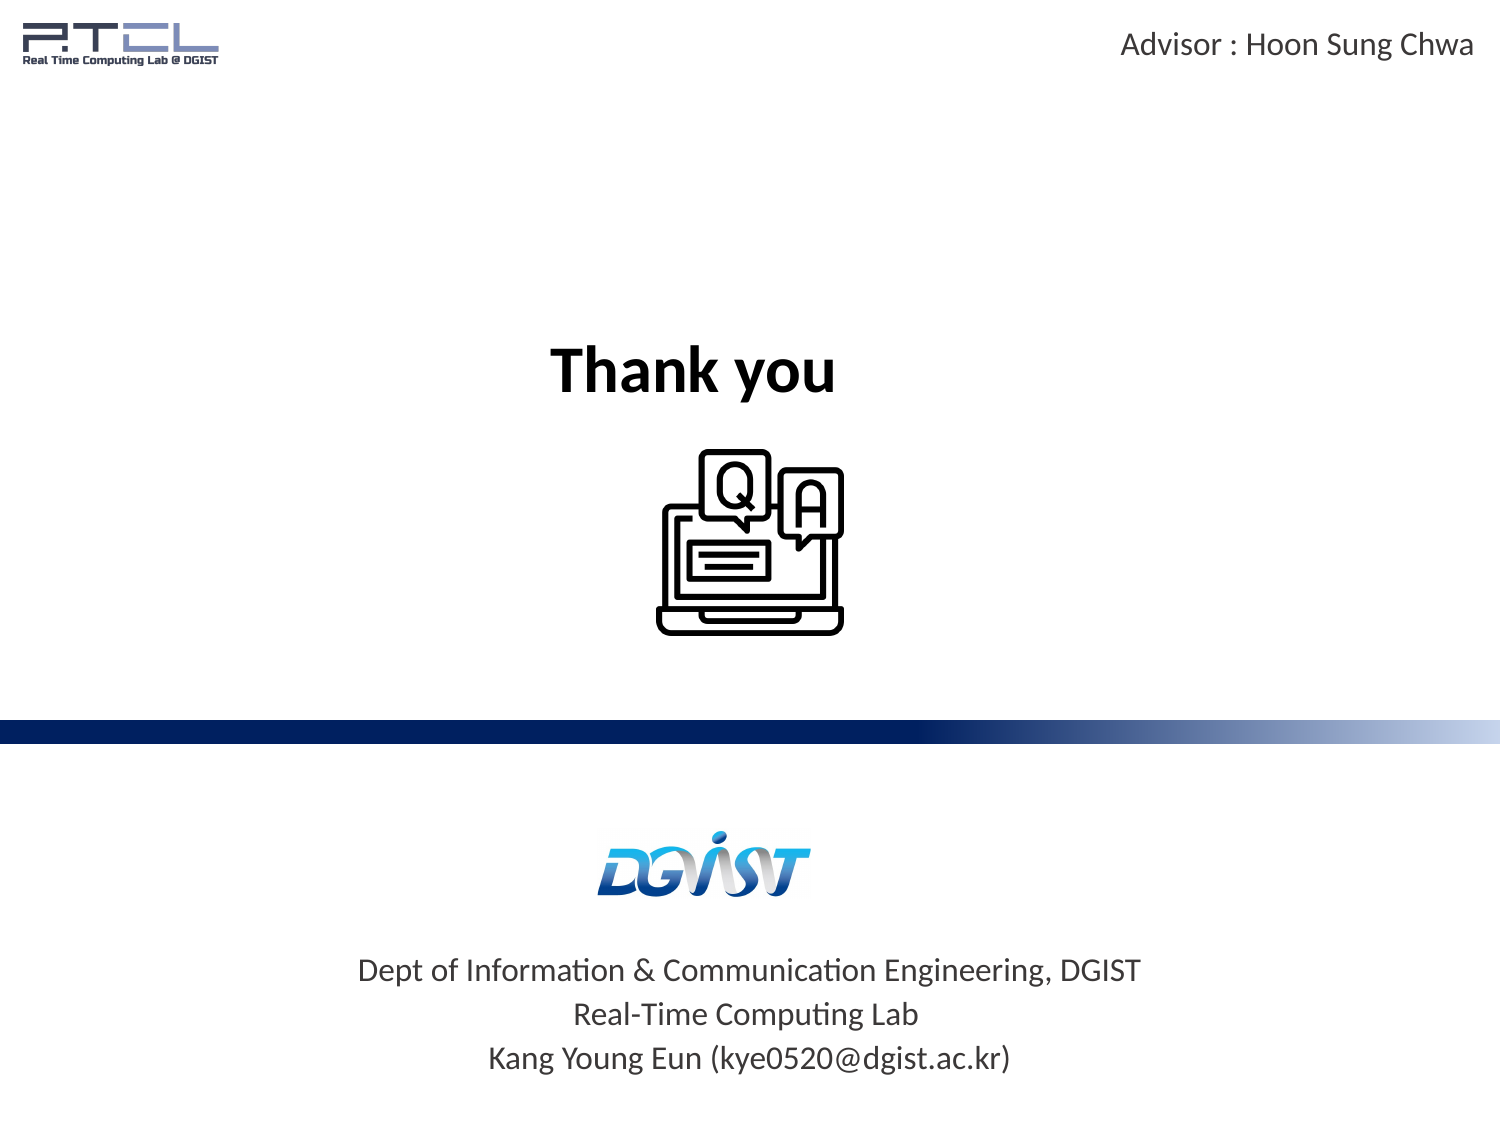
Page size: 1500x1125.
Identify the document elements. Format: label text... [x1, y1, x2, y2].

picture [20, 23, 223, 66]
text_box Dept of Information & Communication Engineering, DGIST Real-Time Computing Lab Kang Young Eun (kye0520@dgist.ac.kr) [277, 936, 1223, 1084]
picture [656, 449, 844, 636]
text_box Thank you [535, 318, 965, 413]
text_box Advisor : Hoon Sung Chwa [739, 11, 1490, 70]
picture [597, 828, 811, 899]
text_box [0, 719, 1500, 745]
